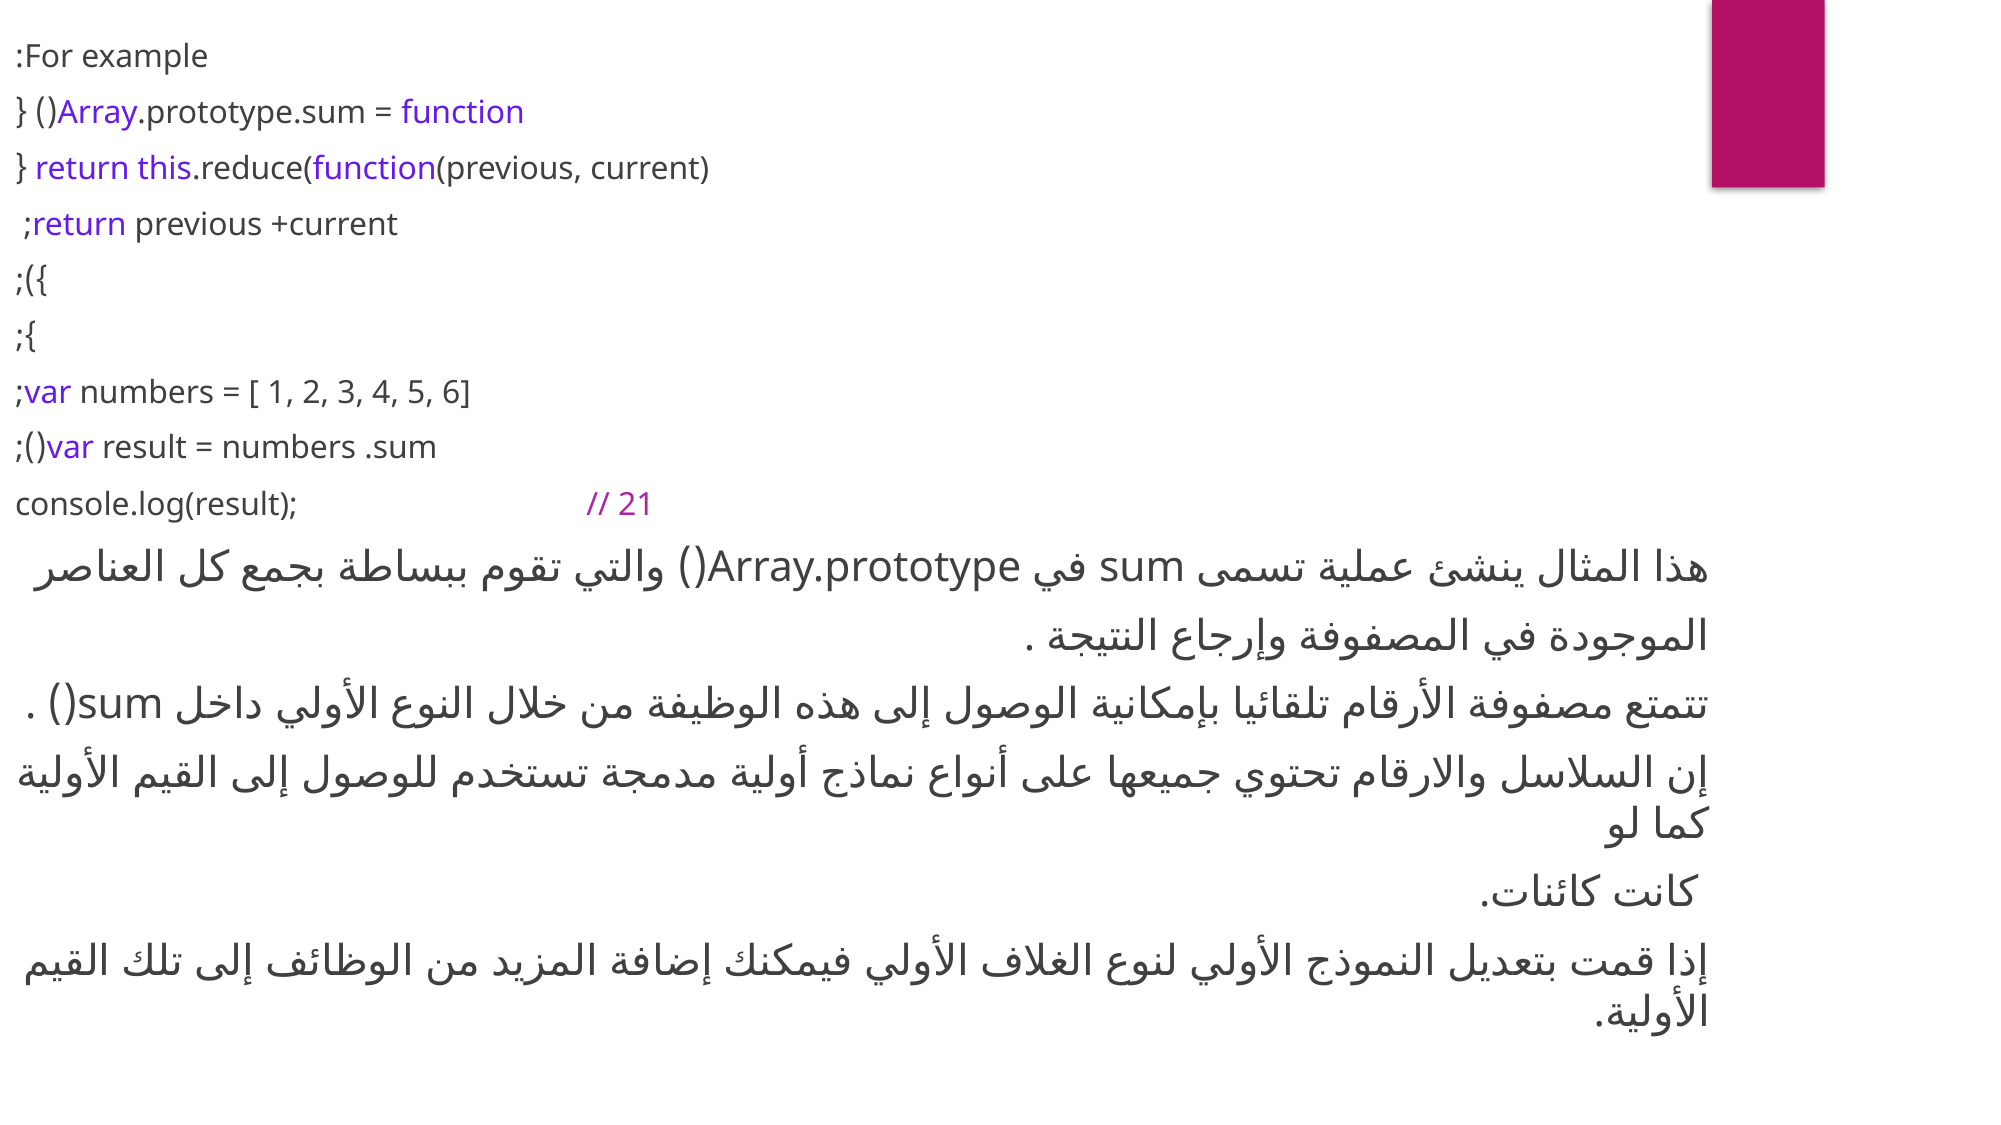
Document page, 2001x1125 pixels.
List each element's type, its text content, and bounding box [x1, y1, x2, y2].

list For example: Array.prototype.sum = function() { return this.reduce(function(previous, current) { return previous +current; }); }; var numbers = [ 1, 2, 3, 4, 5, 6]; var result = numbers .sum(); console.log(result); // 21 هذا المثال ينشئ عملية تسمى sum في Array.prototype() والتي تقوم ببساطة بجمع كل العناصر الموجودة في المصفوفة وإرجاع النتيجة . تتمتع مصفوفة الأرقام تلقائيا بإمكانية الوصول إلى هذه الوظيفة من خلال النوع الأولي داخل sum() . إن السلاسل والارقام تحتوي جميعها على أنواع نماذج أولية مدمجة تستخدم للوصول إلى القيم الأولية كما لو كانت كائنات. إذا قمت بتعديل النموذج الأولي لنوع الغلاف الأولي فيمكنك إضافة المزيد من الوظائف إلى تلك القيم الأولية. [0, 28, 1725, 1125]
